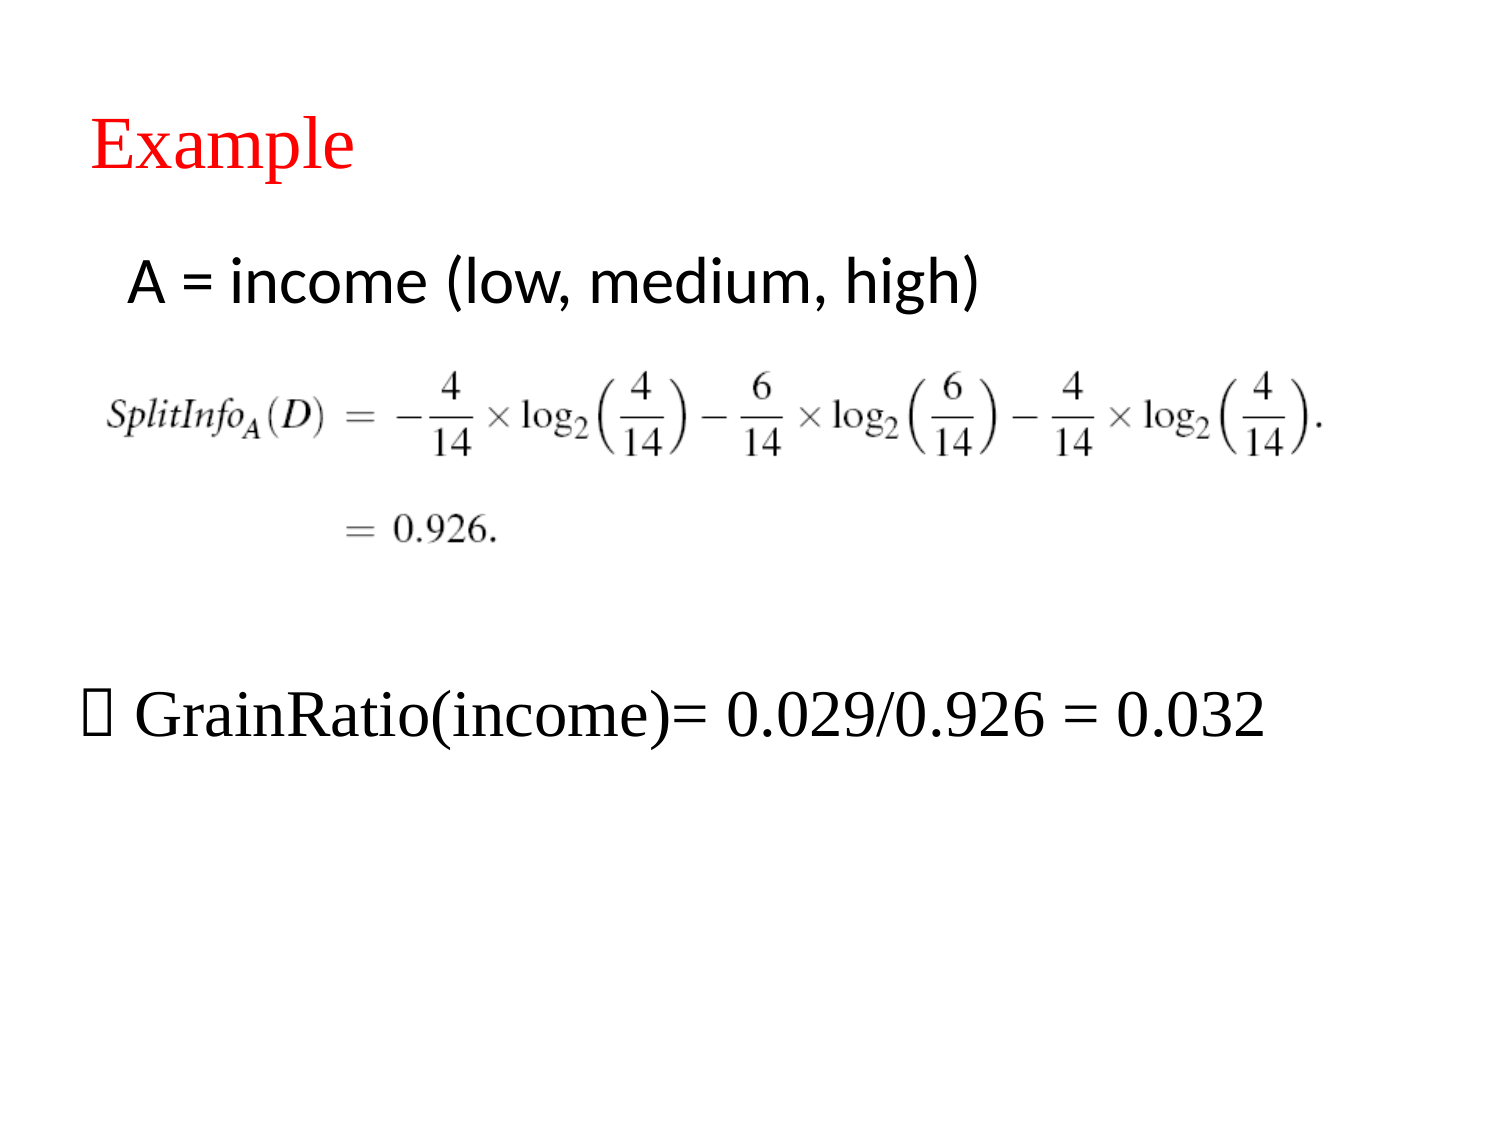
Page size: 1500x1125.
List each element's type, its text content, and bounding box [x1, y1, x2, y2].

picture [87, 329, 1376, 588]
text_box A = income (low, medium, high) [112, 229, 998, 325]
list  GrainRatio(income)= 0.029/0.926 = 0.032 [62, 662, 1413, 1125]
title Example [75, 45, 1425, 233]
